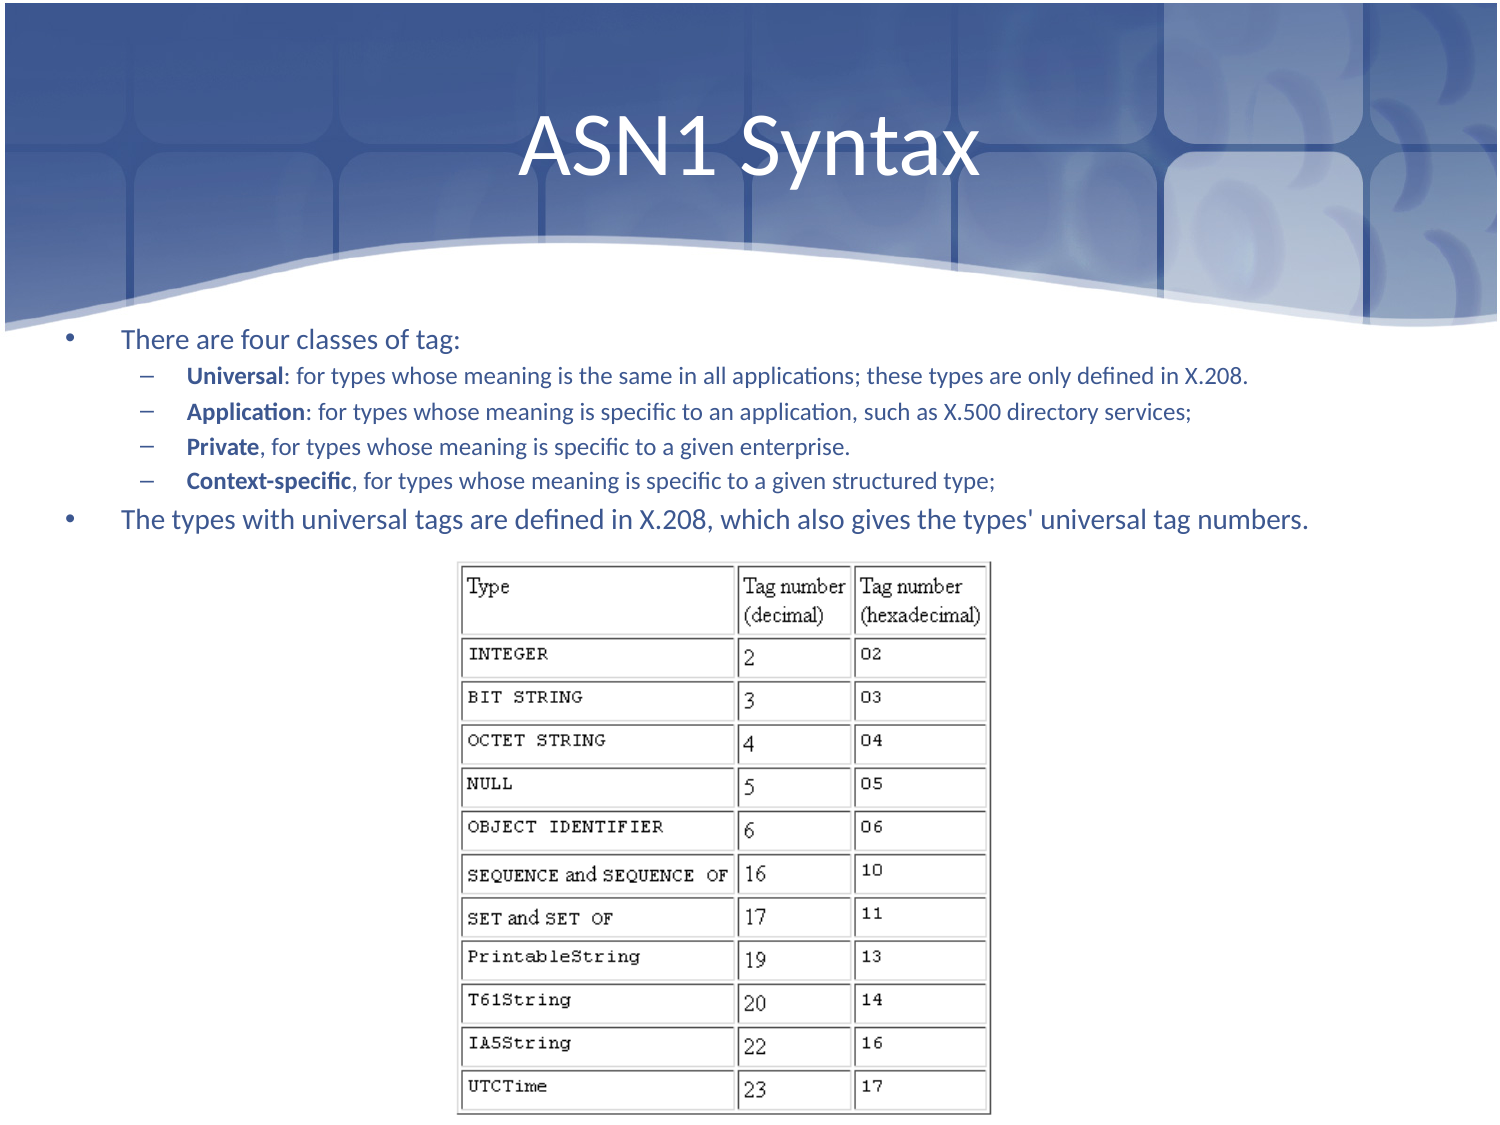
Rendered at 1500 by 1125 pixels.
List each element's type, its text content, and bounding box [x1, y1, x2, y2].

picture [0, 0, 1500, 1125]
list There are four classes of tag: Universal: for types whose meaning is the same in all applications; these types are only defined in X.208. Application: for types whose meaning is specific to an application, such as X.500 directory services; Private, for types whose meaning is specific to a given enterprise. Context-specific, for types whose meaning is specific to a given structured type; The types with universal tags are defined in X.208, which also gives the types' universal tag numbers. [49, 312, 1451, 538]
title ASN1 Syntax [74, 44, 1426, 233]
